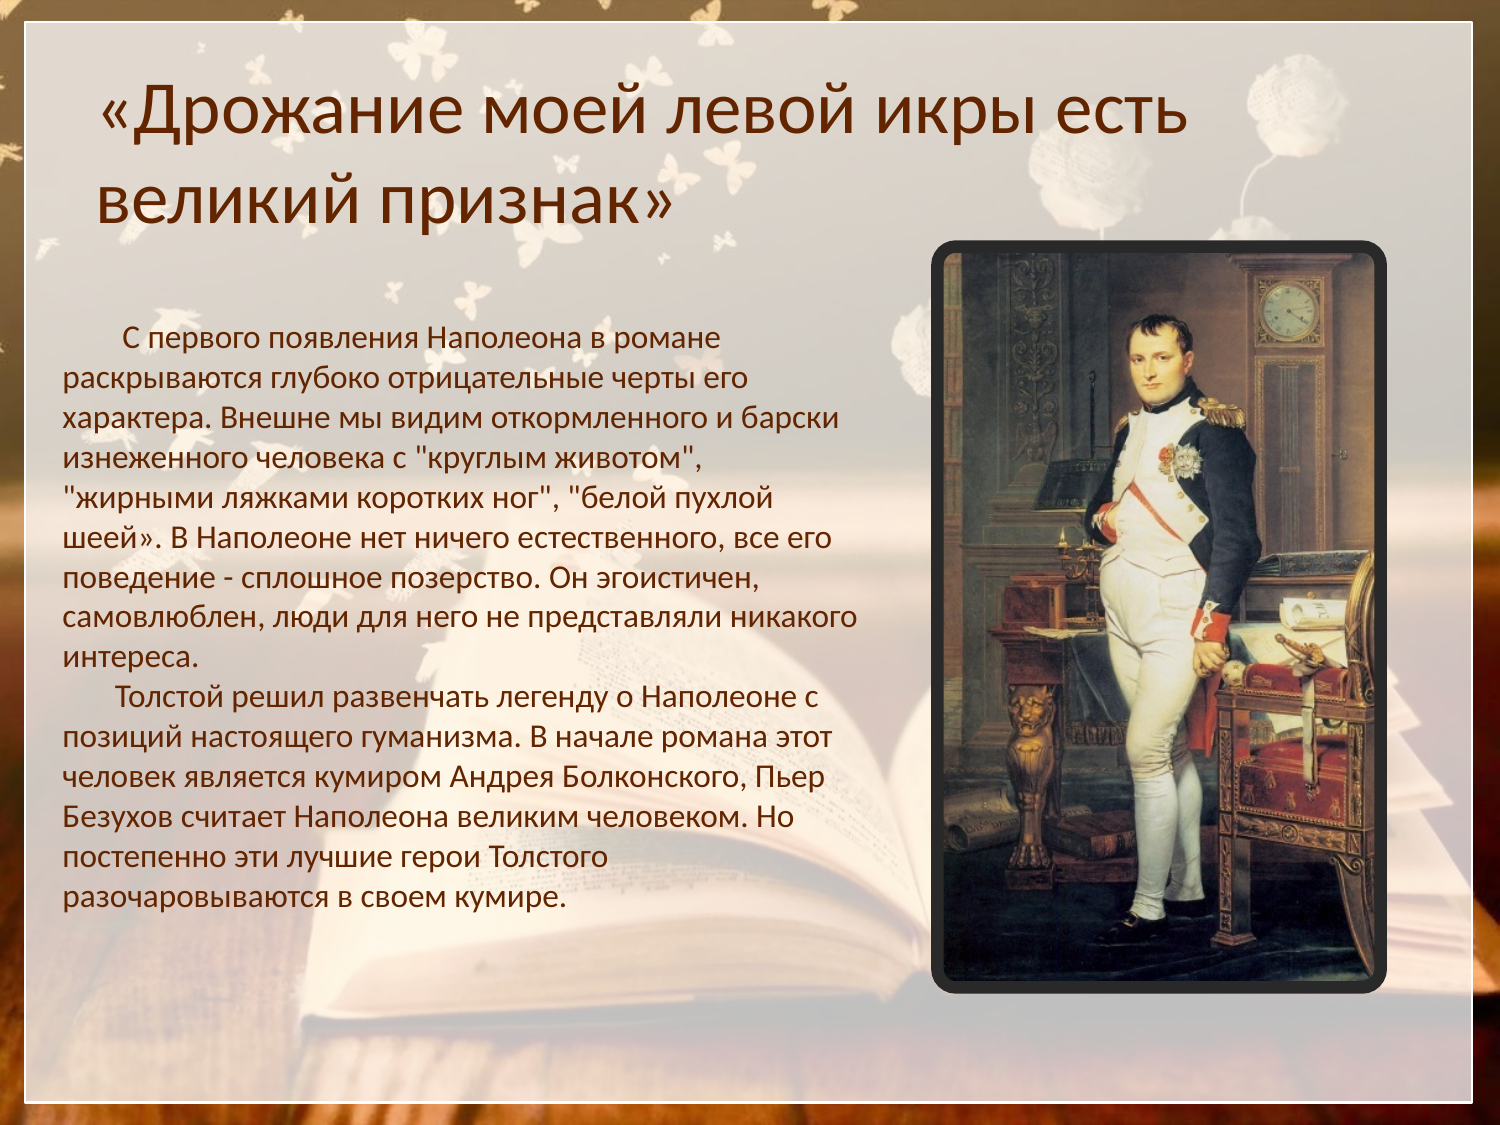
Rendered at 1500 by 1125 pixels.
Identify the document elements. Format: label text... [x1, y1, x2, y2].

text_box С первого появления Наполеона в романе раскрываются глубоко отрицательные черты его характера. Внешне мы видим откормленного и барски изнеженного человека с "круглым животом", "жирными ляжками коротких ног", "белой пухлой шеей». В Наполеоне нет ничего естественного, все его поведение - сплошное позерство. Он эгоистичен, самовлюблен, люди для него не представляли никакого интереса. Толстой решил развенчать легенду о Наполеоне с позиций настоящего гуманизма. В начале романа этот человек является кумиром Андрея Болконского, Пьер Безухов считает Наполеона великим человеком. Но постепенно эти лучшие герои Толстого разочаровываются в своем кумире. [62, 313, 863, 914]
picture [0, 0, 1500, 1125]
title «Дрожание моей левой икры есть великий признак» [93, 56, 1417, 247]
